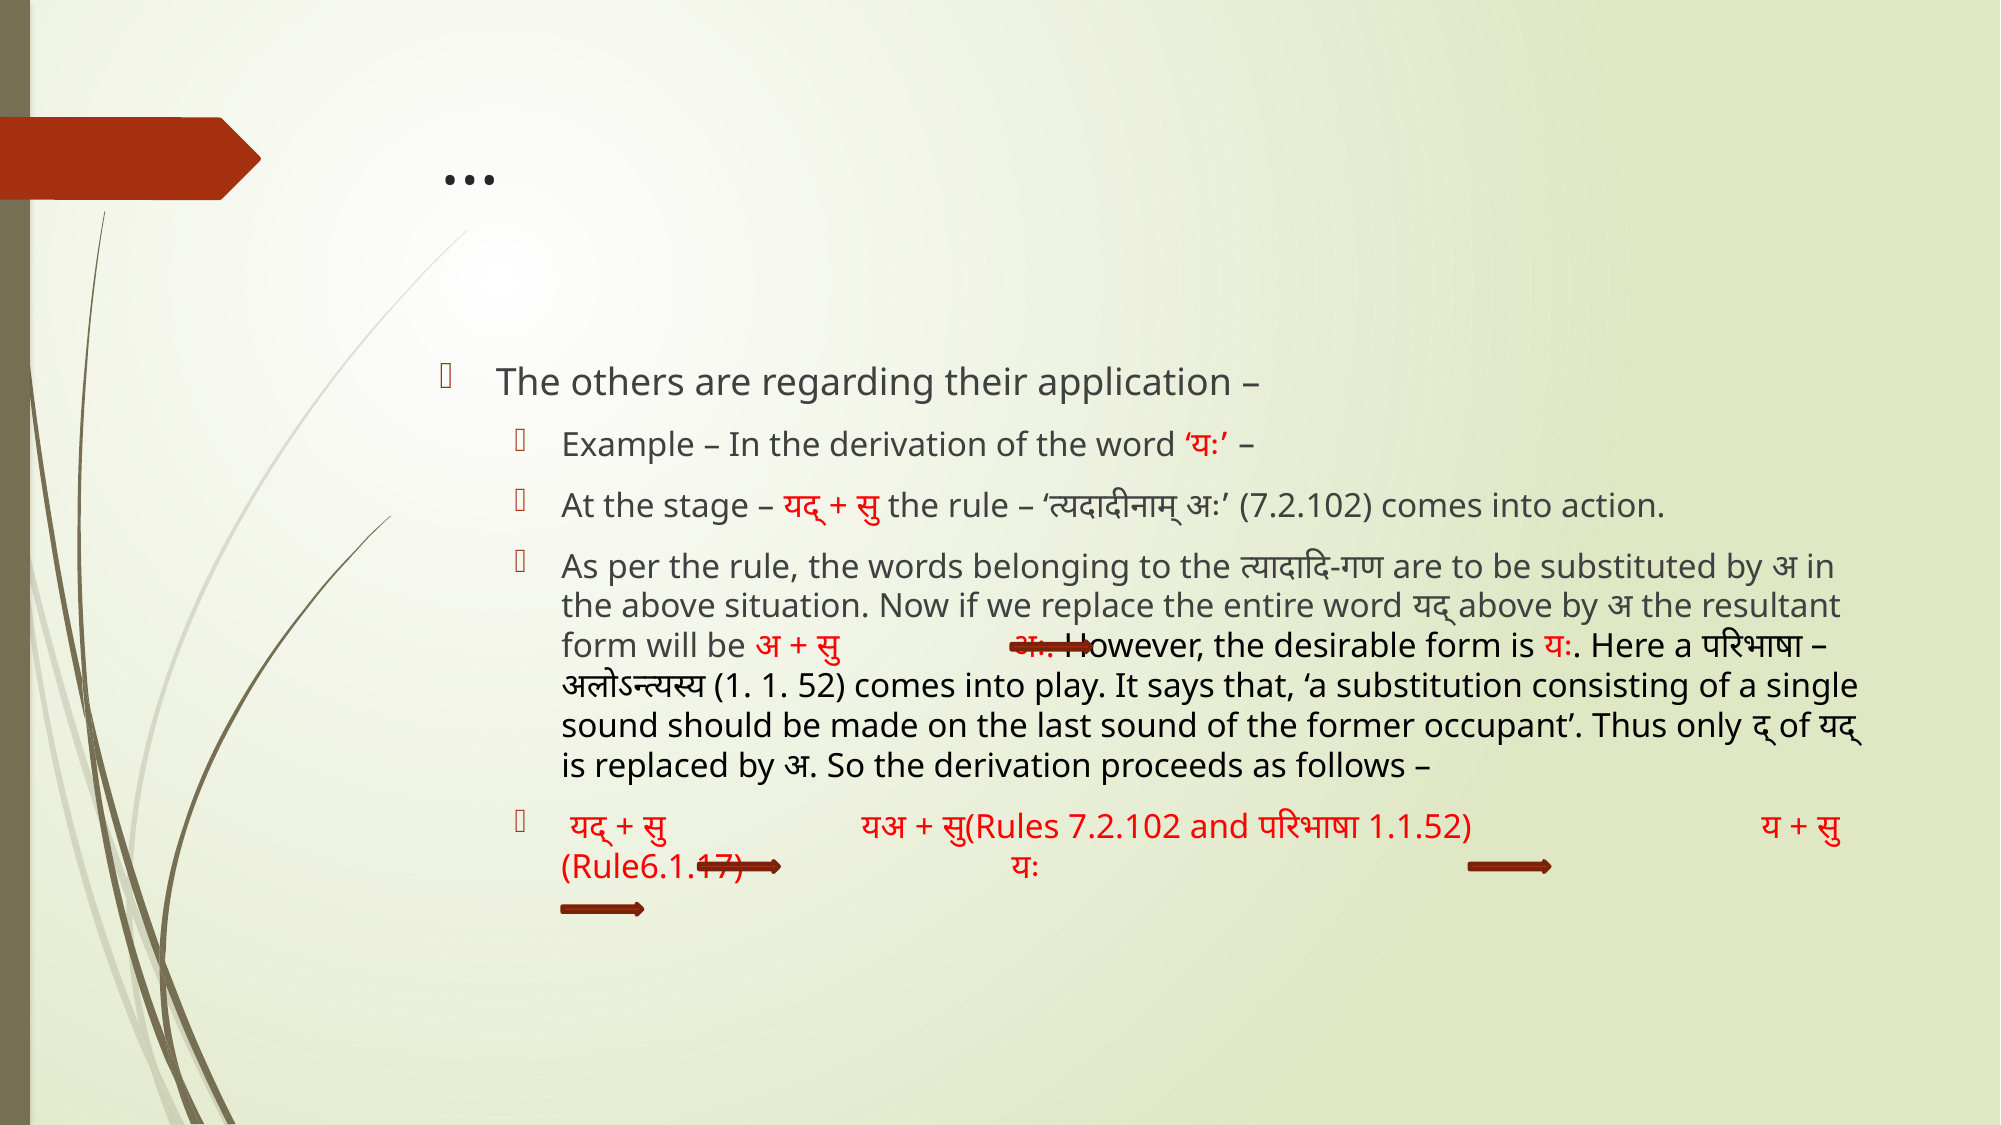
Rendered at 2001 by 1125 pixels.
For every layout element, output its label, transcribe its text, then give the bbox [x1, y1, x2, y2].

title … [425, 102, 1888, 313]
text_box [1009, 639, 1094, 655]
text_box [1467, 859, 1552, 874]
list The others are regarding their application – Example – In the derivation of the word ‘यः’ – At the stage – यद् + सु the rule – ‘त्यदादीनाम् अः’ (7.2.102) comes into action. As per the rule, the words belonging to the त्यादादि-गण are to be substituted by अ in the above situation. Now if we replace the entire word यद् above by अ the resultant form will be अ + सु अः. However, the desirable form is यः. Here a परिभाषा – अलोऽन्त्यस्य (1. 1. 52) comes into play. It says that, ‘a substitution consisting of a single sound should be made on the last sound of the former occupant’. Thus only द् of यद् is replaced by अ. So the derivation proceeds as follows – यद् + सु यअ + सु(Rules 7.2.102 and परिभाषा 1.1.52) य + सु (Rule6.1.17) यः [424, 350, 1888, 970]
text_box [696, 859, 781, 874]
text_box [560, 901, 645, 917]
